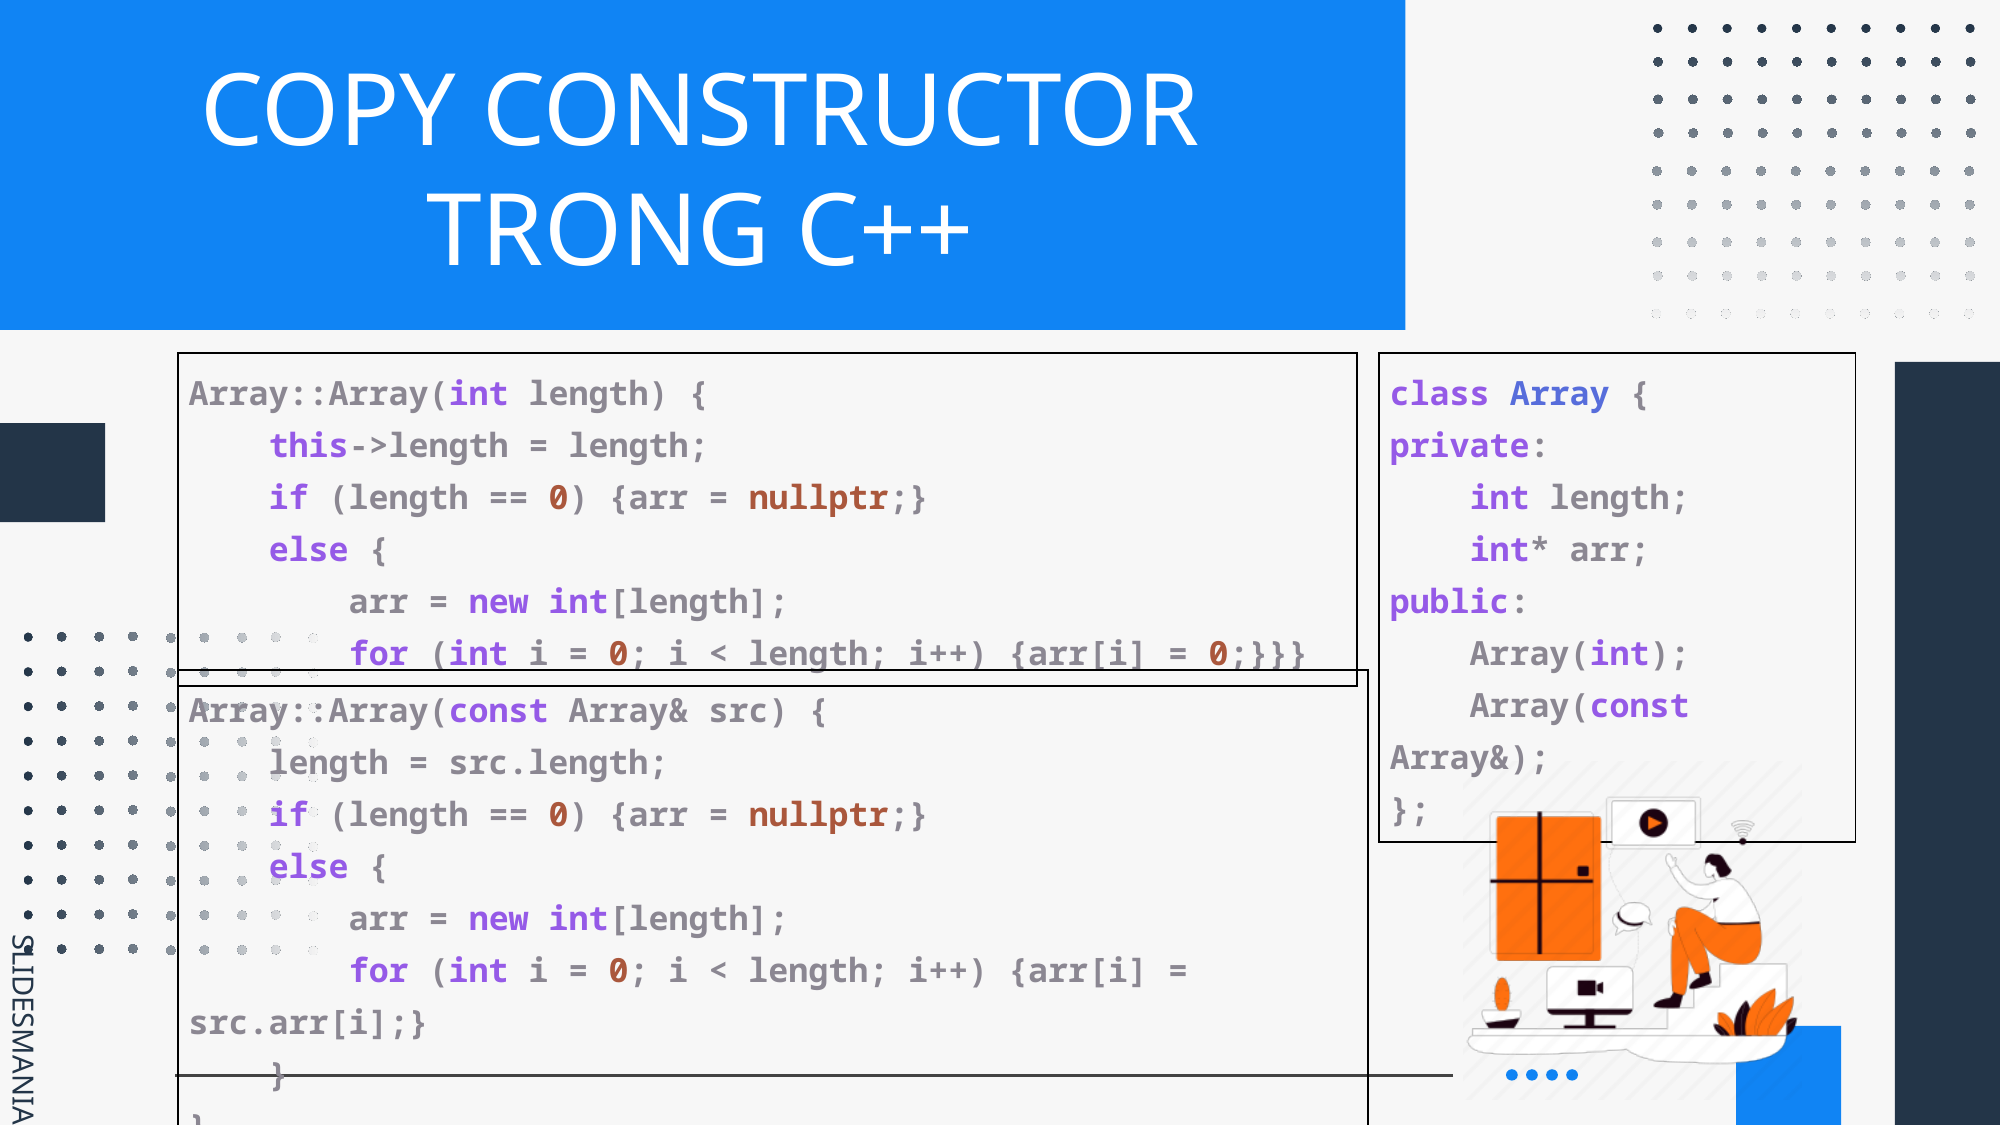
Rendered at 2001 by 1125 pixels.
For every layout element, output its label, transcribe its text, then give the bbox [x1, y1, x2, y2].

title COPY CONSTRUCTOR TRONG C++ [43, 25, 1358, 271]
table_header class Array { private: int length; int* arr; public: Array(int); Array(const Array&); }; [1380, 354, 1855, 841]
picture [1462, 761, 1802, 1101]
table_header Array::Array(const Array& src) { length = src.length; if (length == 0) {arr = nullptr;} else { arr = new int[length]; for (int i = 0; i < length; i++) {arr[i] = src.arr[i];} } } [179, 671, 1367, 1125]
table_header Array::Array(int length) { this->length = length; if (length == 0) {arr = nullptr;} else { arr = new int[length]; for (int i = 0; i < length; i++) {arr[i] = 0;}}} [179, 354, 1356, 669]
